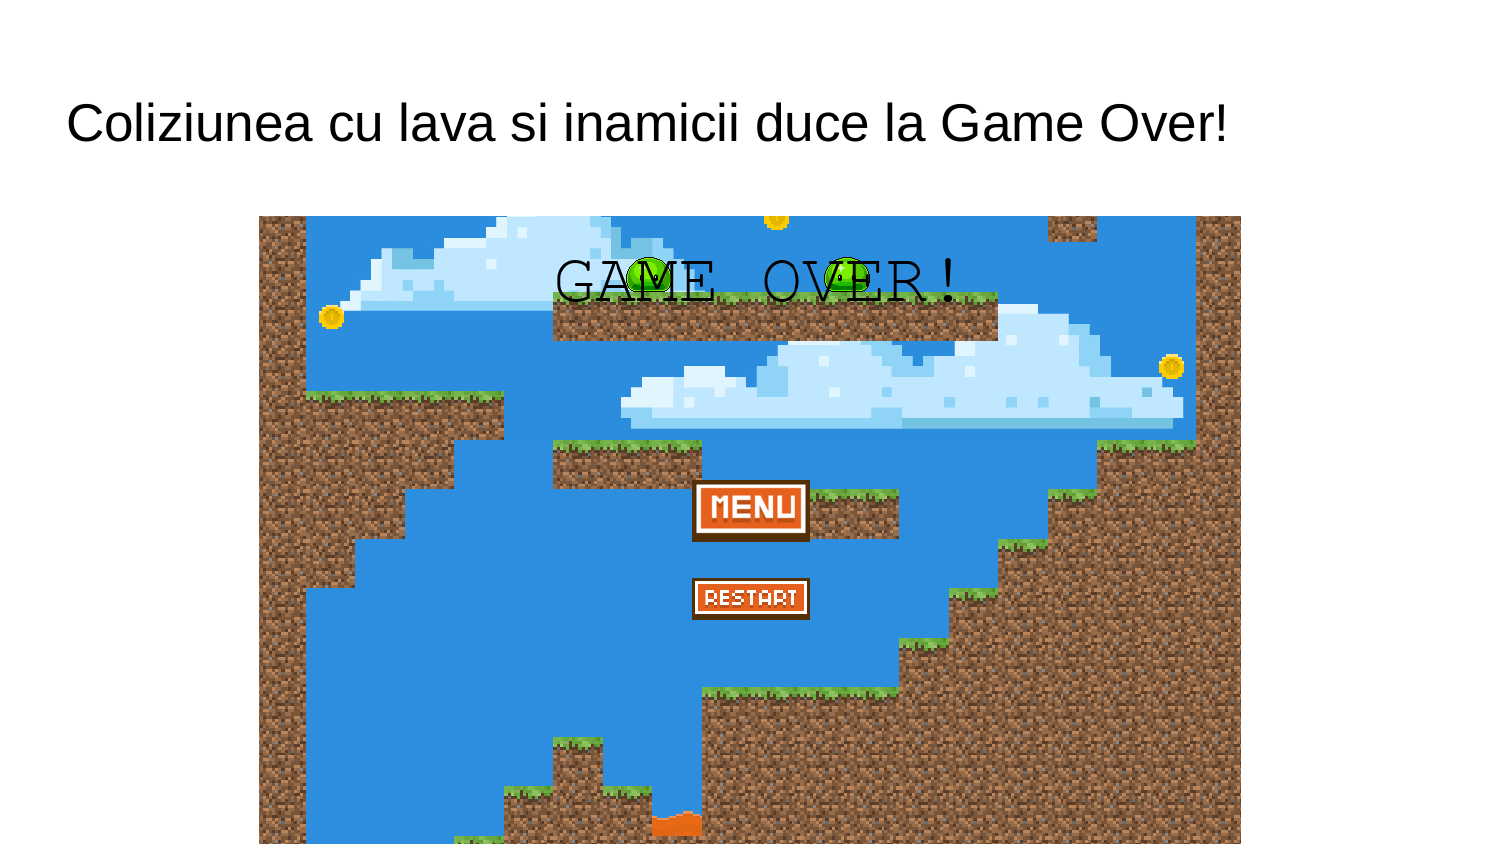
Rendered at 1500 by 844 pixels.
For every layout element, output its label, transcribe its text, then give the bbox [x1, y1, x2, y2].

picture [259, 216, 1241, 844]
title Coliziunea cu lava si inamicii duce la Game Over! [51, 72, 1449, 167]
